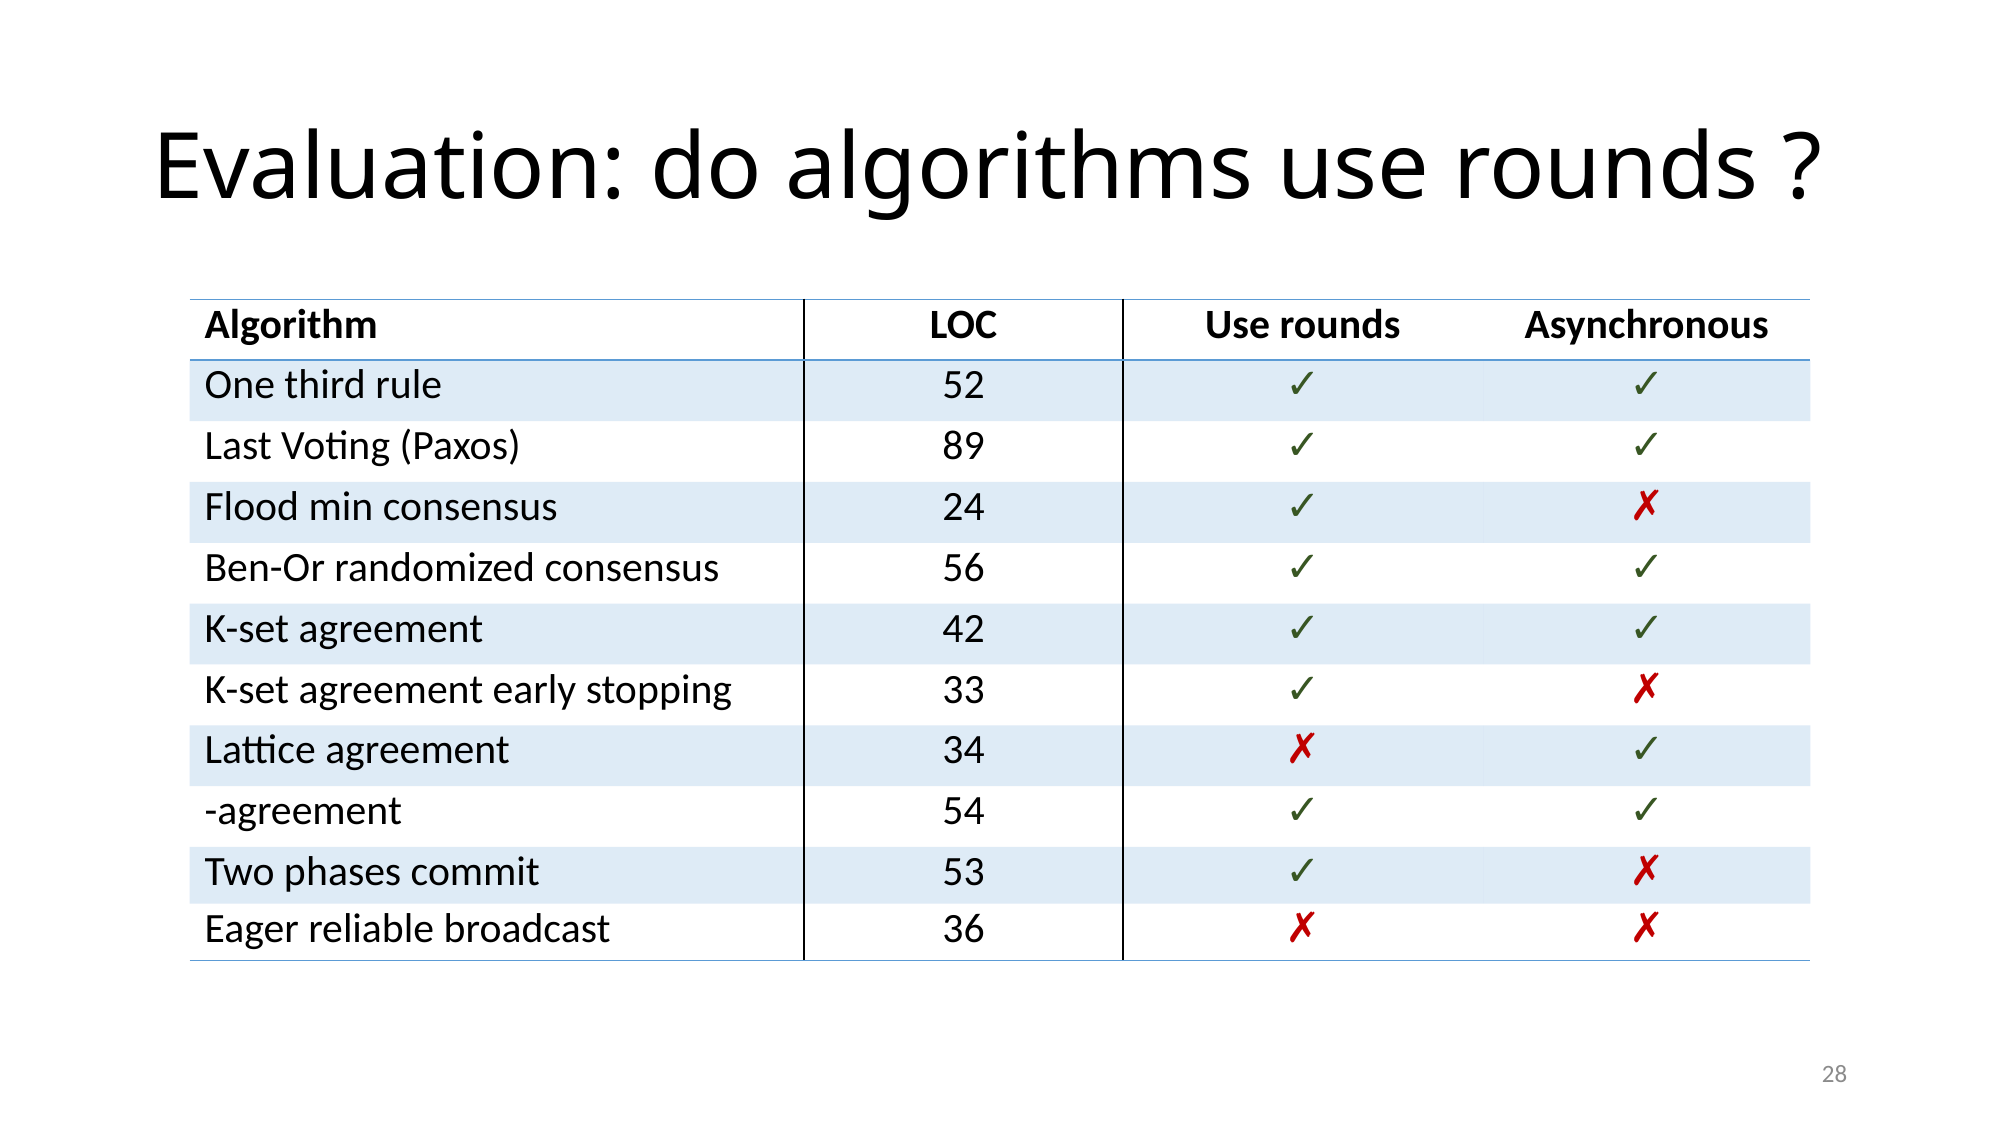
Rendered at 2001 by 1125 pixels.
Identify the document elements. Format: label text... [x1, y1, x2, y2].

slide_number 28 [1412, 1042, 1863, 1103]
title Evaluation: do algorithms use rounds ? [137, 59, 1863, 278]
